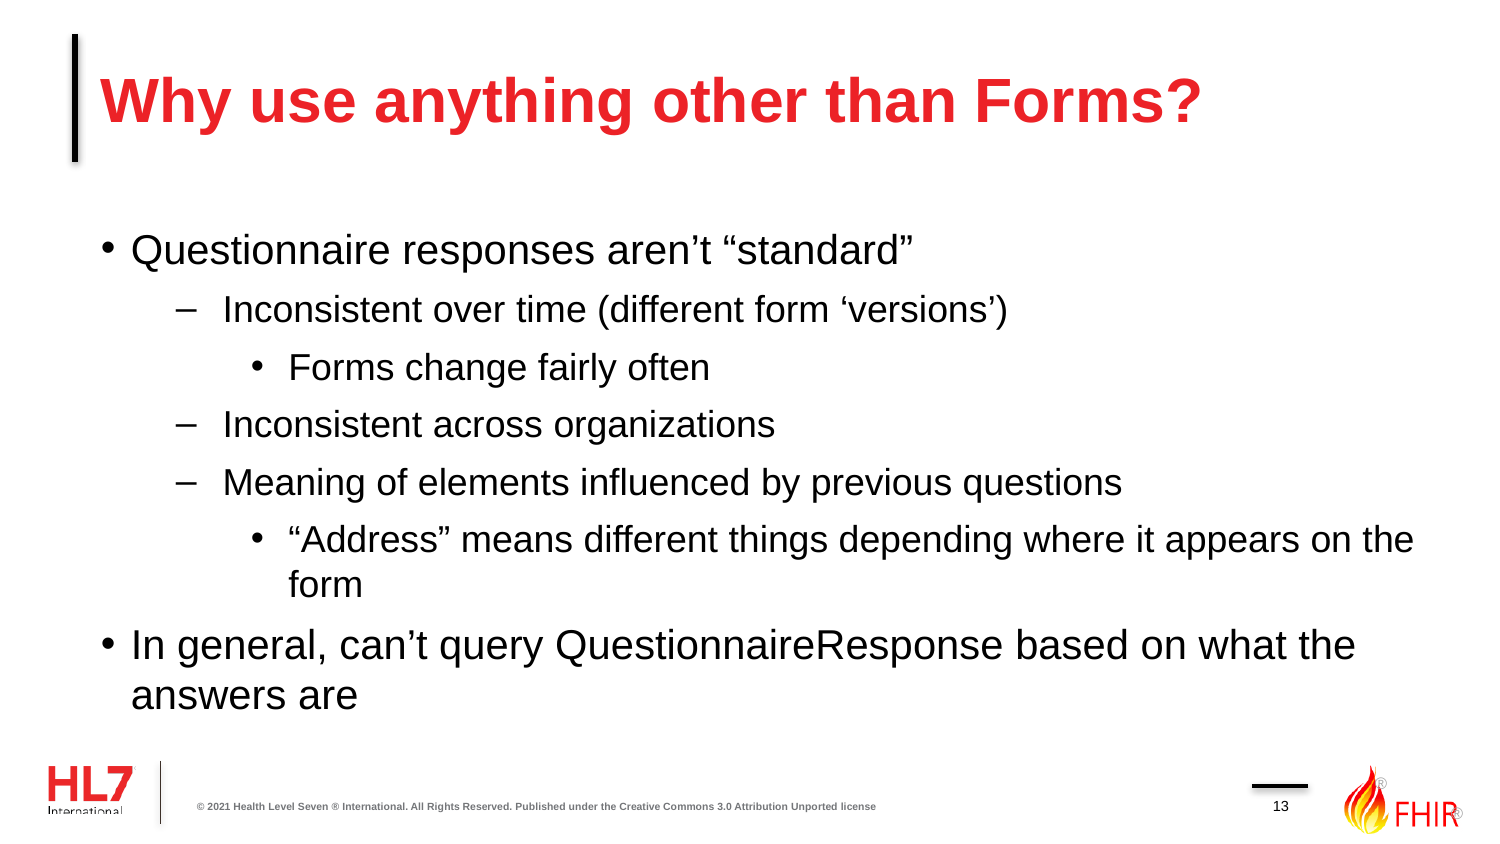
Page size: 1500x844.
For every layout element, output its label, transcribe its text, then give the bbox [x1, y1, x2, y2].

picture [1339, 760, 1463, 837]
title Why use anything other than Forms? [100, 33, 1451, 163]
list Questionnaire responses aren’t “standard” Inconsistent over time (different form ‘versions’) Forms change fairly often Inconsistent across organizations Meaning of elements influenced by previous questions “Address” means different things depending where it appears on the form In general, can’t query QuestionnaireResponse based on what the answers are [100, 222, 1451, 731]
slide_number 13 [1258, 786, 1304, 814]
footer © 2021 Health Level Seven ® International. All Rights Reserved. Published under the Creative Commons 3.0 Attribution Unported license [196, 786, 941, 813]
